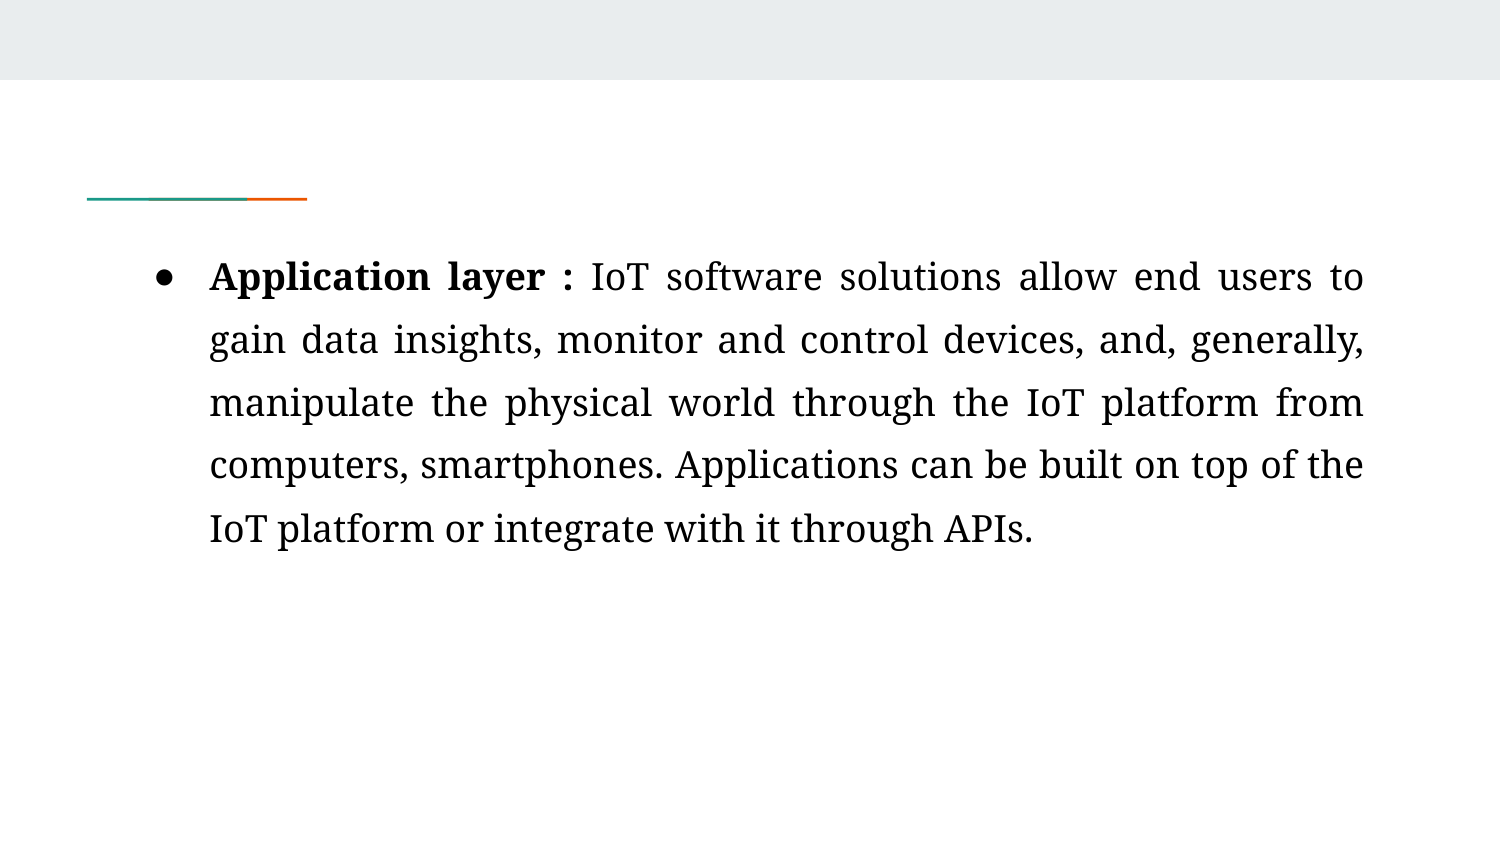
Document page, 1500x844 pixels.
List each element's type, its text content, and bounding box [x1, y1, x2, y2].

list Application layer : IoT software solutions allow end users to gain data insights, monitor and control devices, and, generally, manipulate the physical world through the IoT platform from computers, smartphones. Applications can be built on top of the IoT platform or integrate with it through APIs. [119, 219, 1381, 693]
